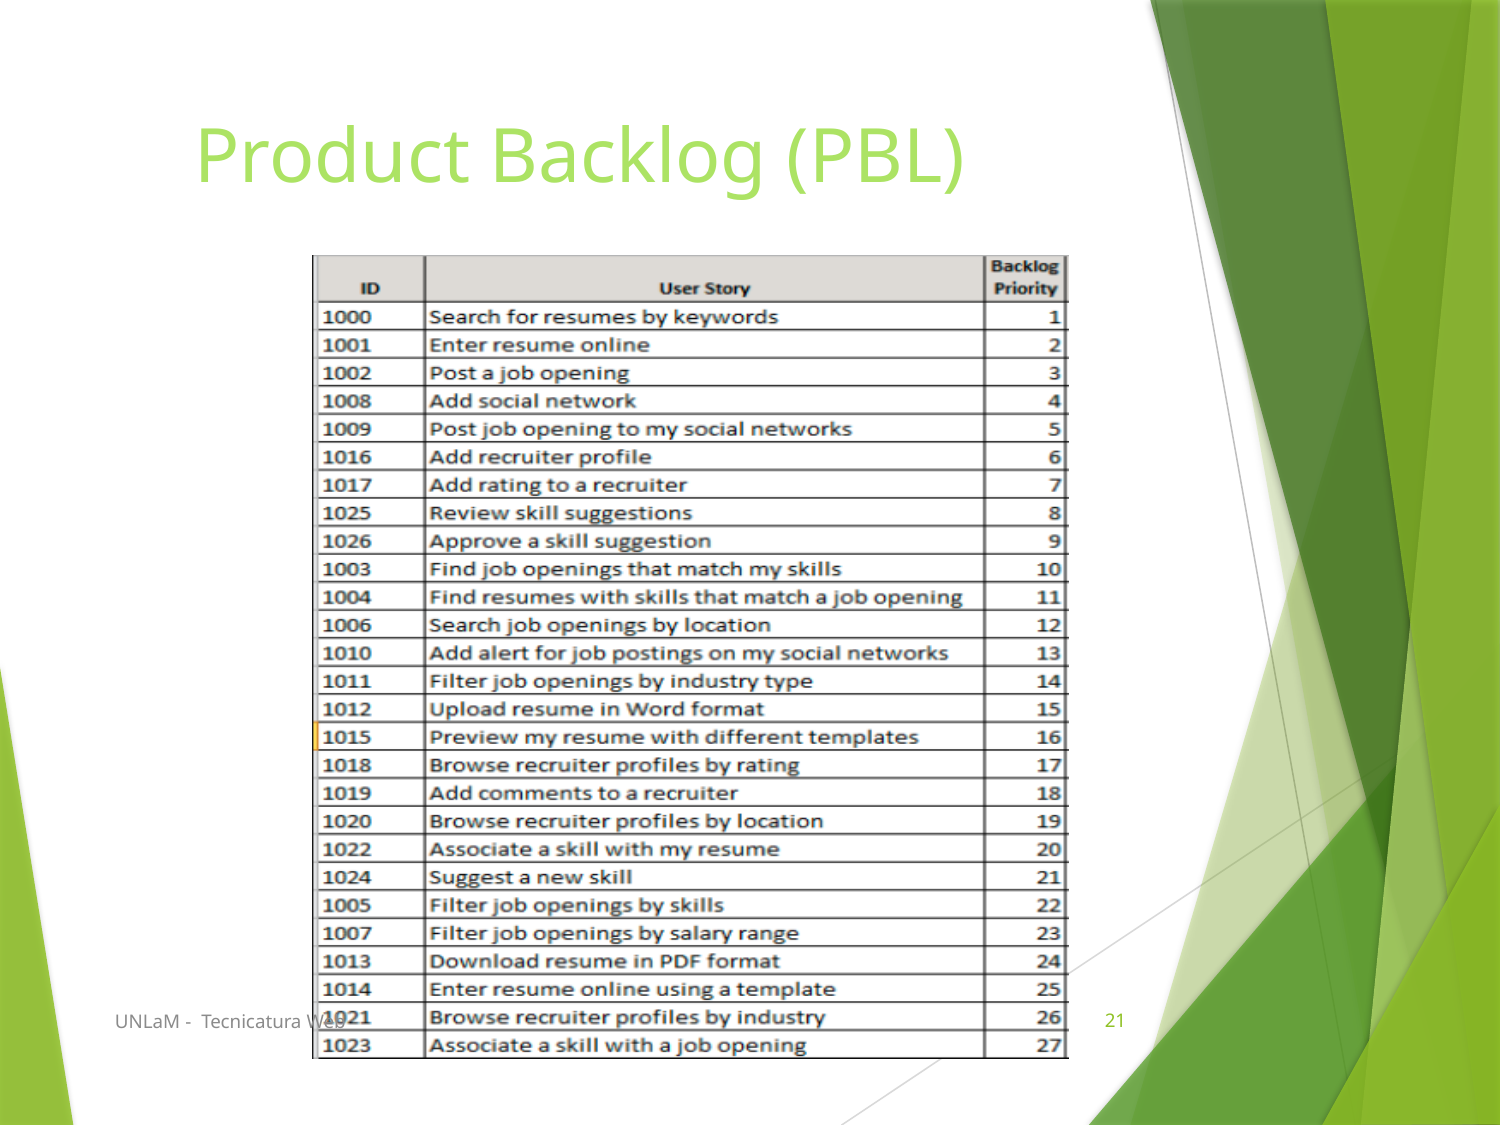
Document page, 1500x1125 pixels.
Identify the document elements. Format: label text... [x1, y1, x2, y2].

slide_number 21 [1075, 991, 1142, 1051]
title Product Backlog (PBL) [99, 99, 1142, 317]
picture [312, 254, 1069, 1060]
footer UNLaM - Tecnicatura Web [99, 991, 307, 1051]
